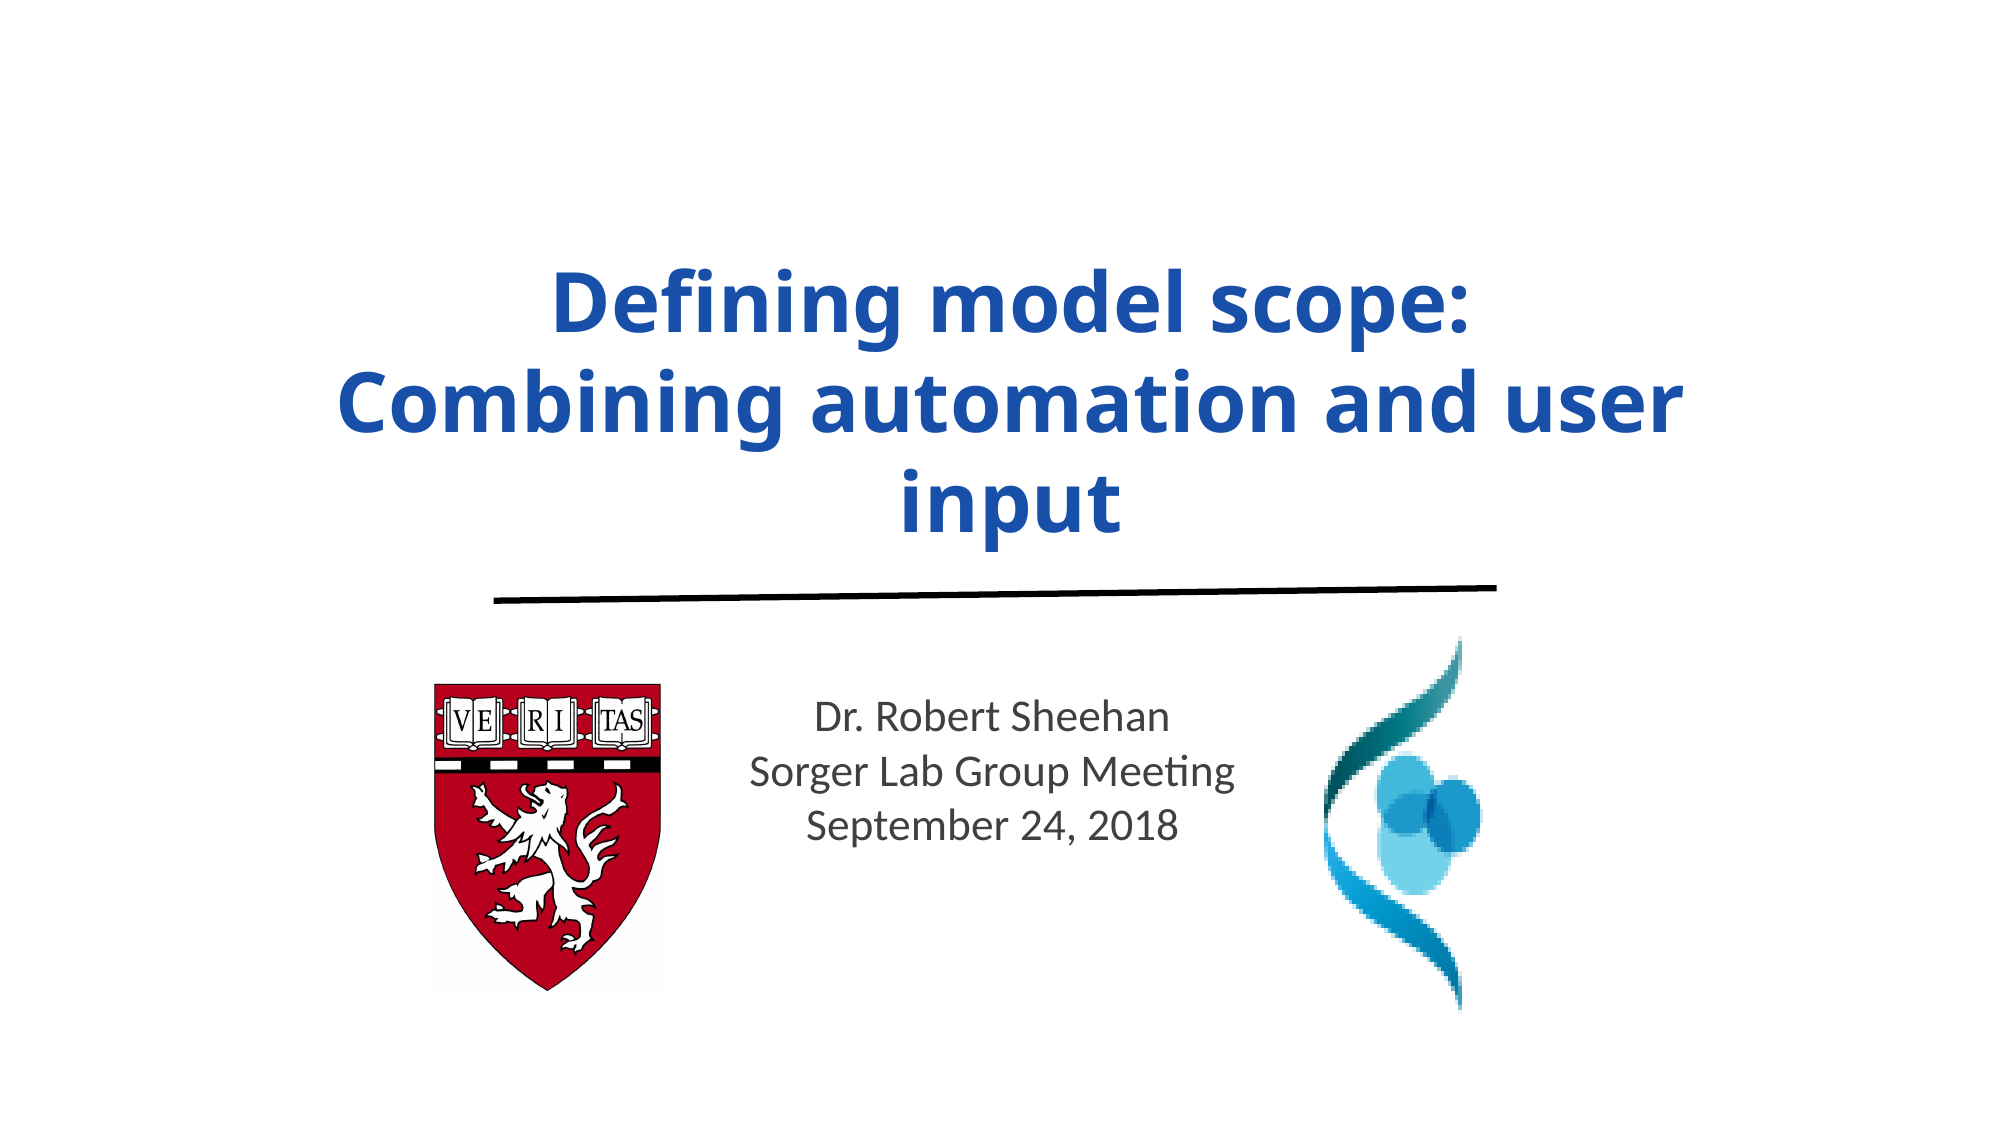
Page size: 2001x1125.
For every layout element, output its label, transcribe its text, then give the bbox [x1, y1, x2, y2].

text_box Defining model scope: Combining automation and user input [314, 313, 1708, 557]
text_box [493, 587, 1497, 602]
picture [431, 678, 664, 997]
text_box Dr. Robert Sheehan Sorger Lab Group Meeting September 24, 2018 [699, 679, 1286, 891]
picture [1321, 632, 1521, 1015]
